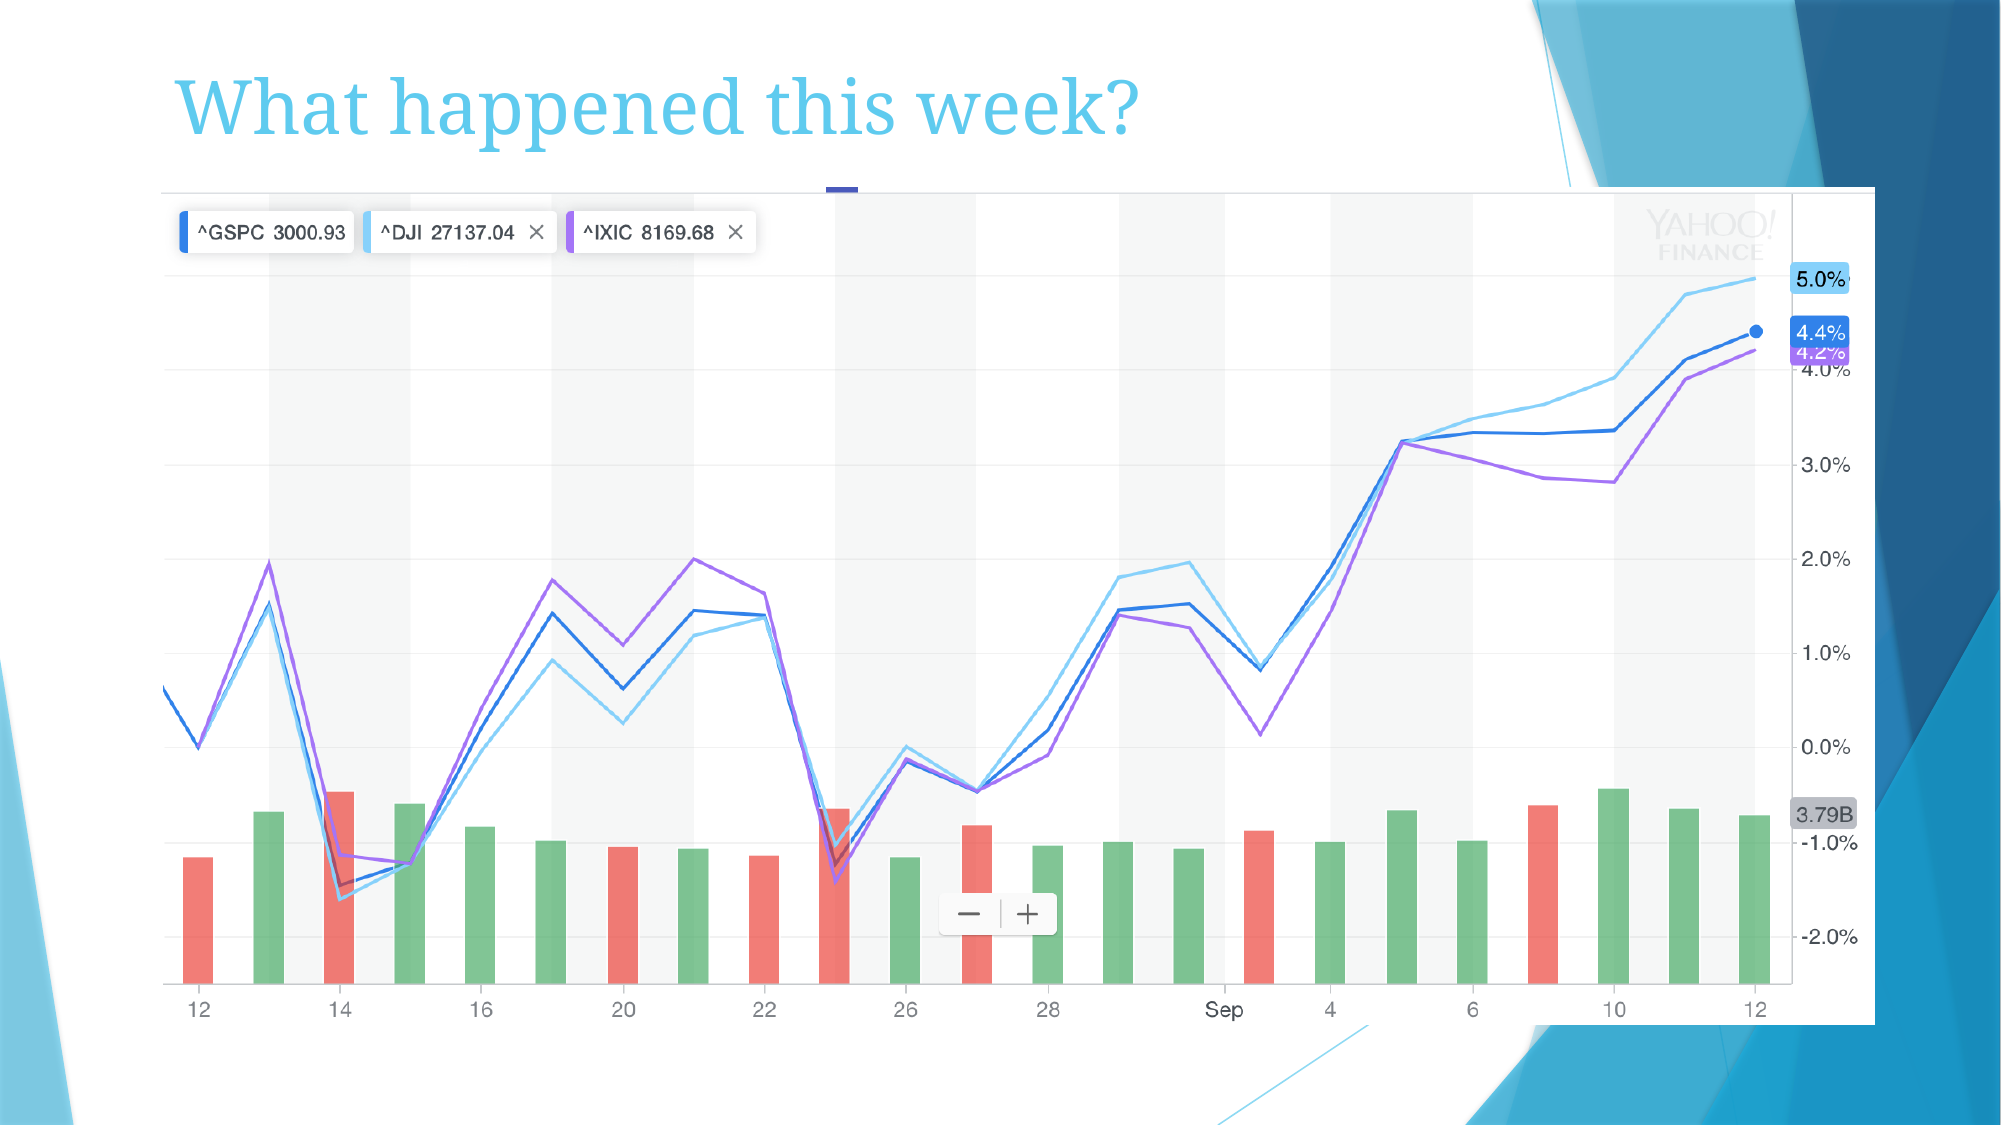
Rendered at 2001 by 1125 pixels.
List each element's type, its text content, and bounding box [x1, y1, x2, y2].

title What happened this week? [159, 52, 1885, 270]
picture [159, 186, 1876, 1026]
